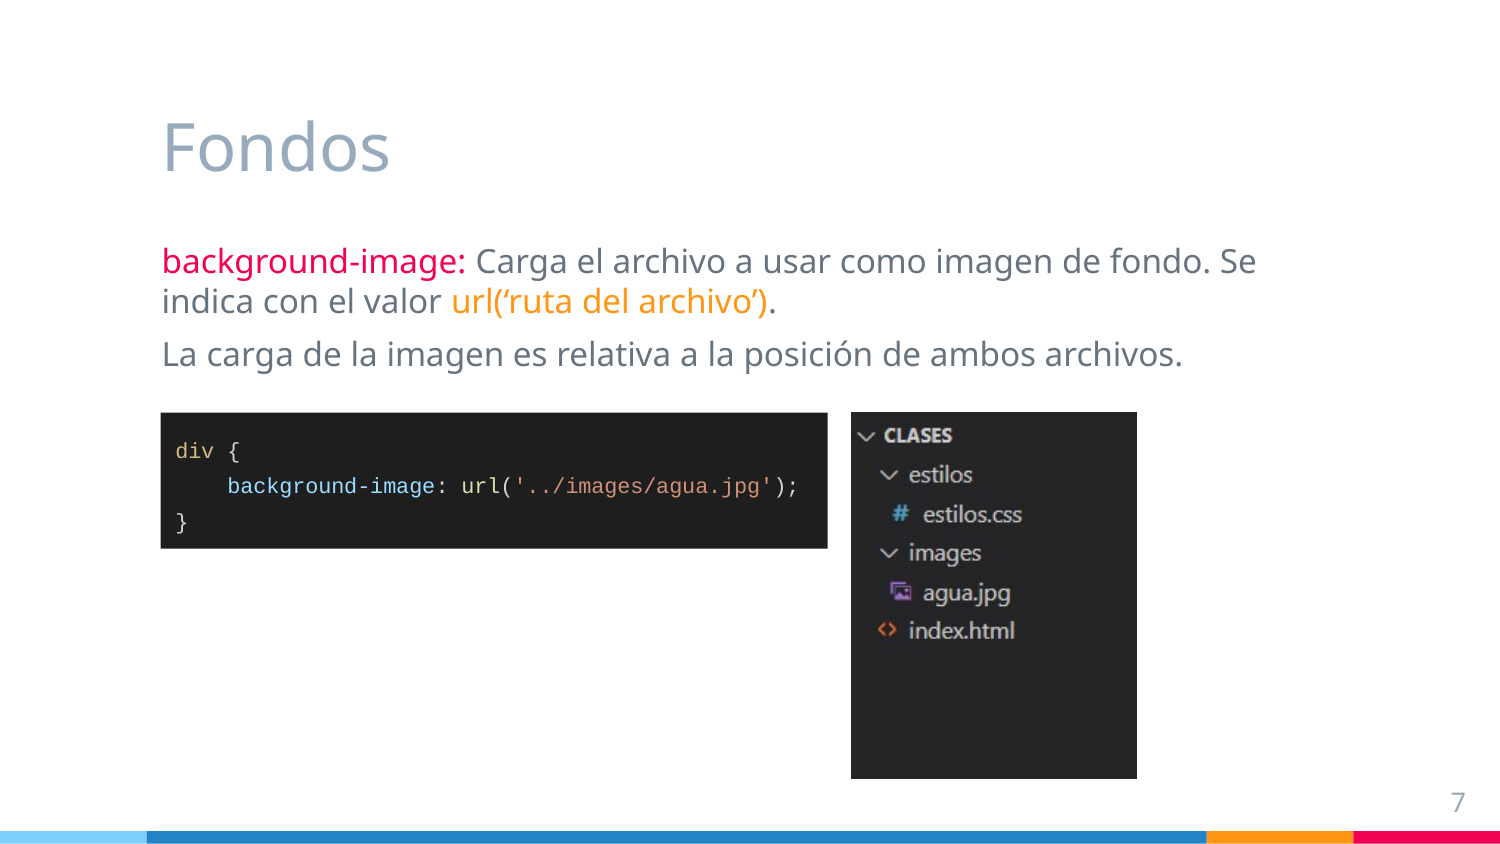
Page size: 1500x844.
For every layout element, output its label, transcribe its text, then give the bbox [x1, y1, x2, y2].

text_box div { background-image: url('../images/agua.jpg'); } [160, 412, 828, 549]
picture [851, 412, 1137, 779]
title Fondos [146, 58, 1207, 200]
slide_number ‹#› [1391, 770, 1482, 822]
list background-image: Carga el archivo a usar como imagen de fondo. Se indica con el valor url(‘ruta del archivo’). La carga de la imagen es relativa a la posición de ambos archivos. [146, 225, 1352, 355]
